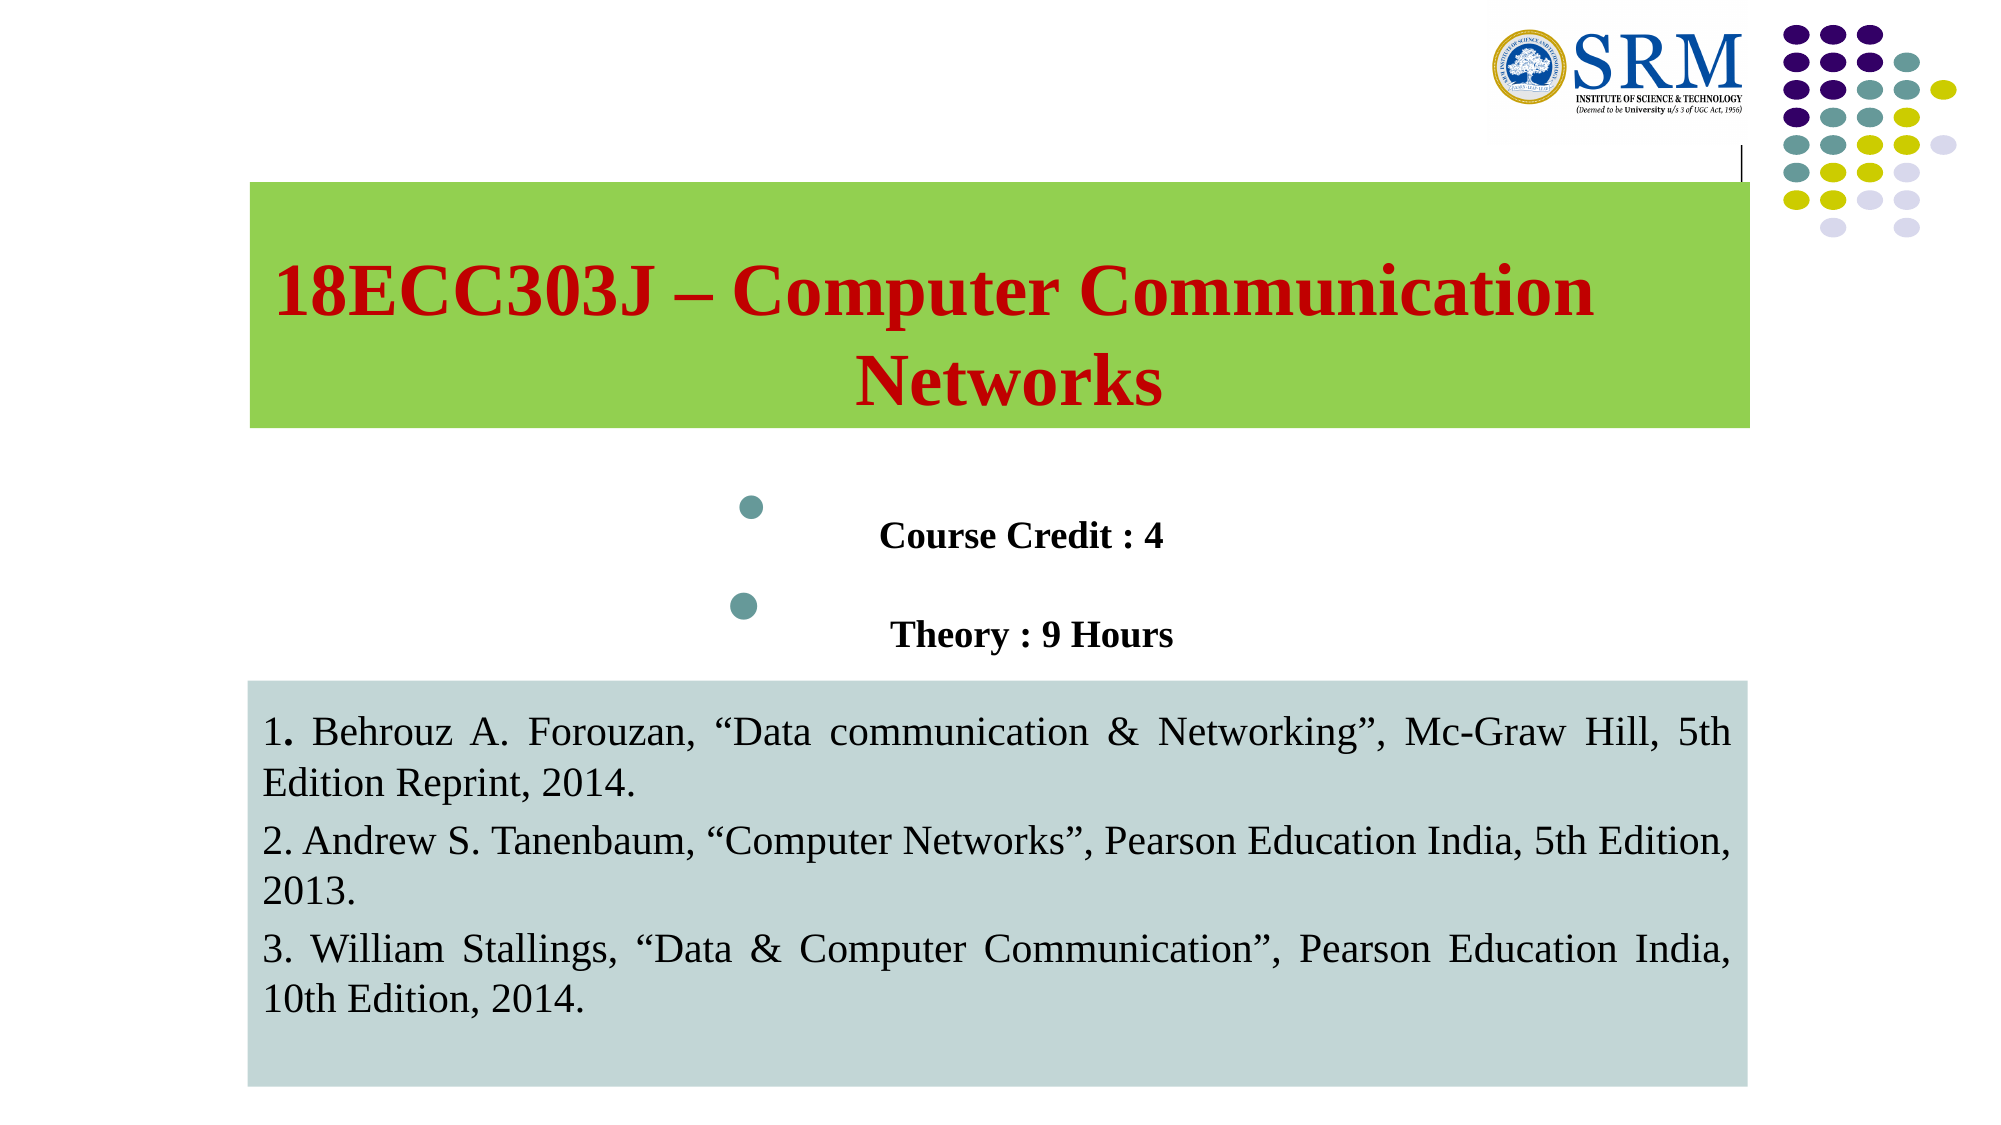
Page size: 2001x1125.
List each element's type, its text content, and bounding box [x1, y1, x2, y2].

list 18ECC303J – Computer Communication Networks [249, 182, 1750, 429]
text_box Course Credit : 4 Theory : 9 Hours [549, 462, 1350, 622]
text_box 1. Behrouz A. Forouzan, “Data communication & Networking”, Mc-Graw Hill, 5th Edition Reprint, 2014. 2. Andrew S. Tanenbaum, “Computer Networks”, Pearson Education India, 5th Edition, 2013. 3. William Stallings, “Data & Computer Communication”, Pearson Education India, 10th Edition, 2014. [247, 680, 1748, 1087]
picture [1487, 0, 1748, 145]
